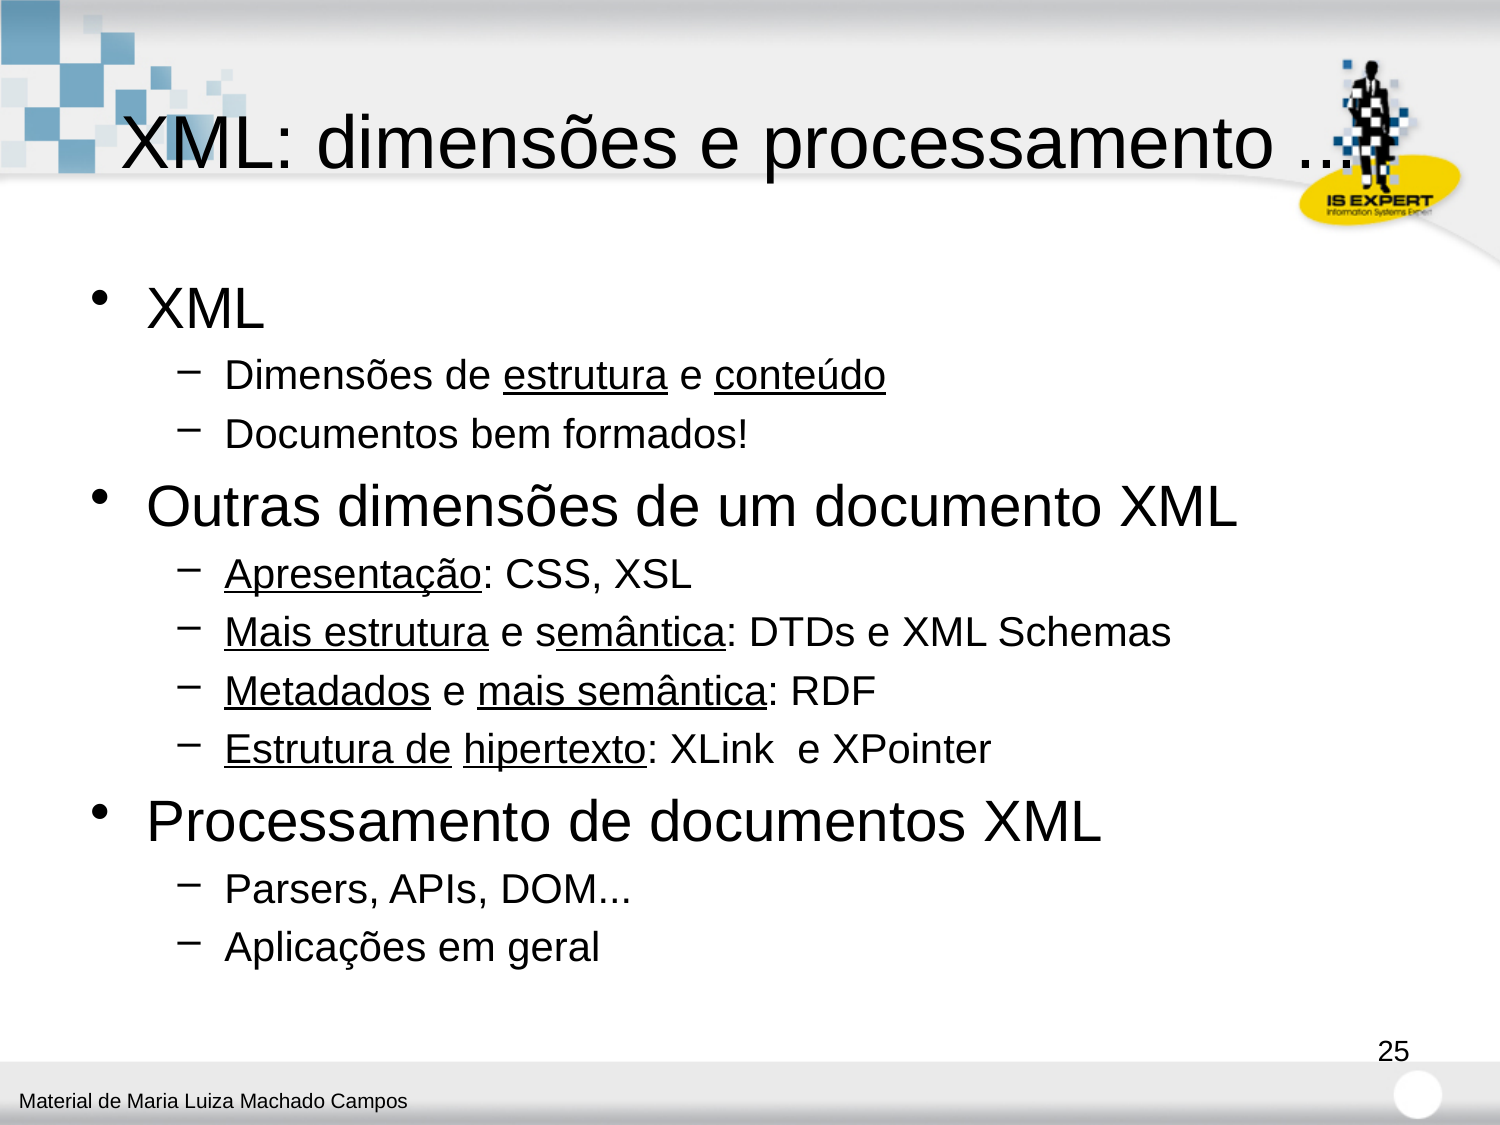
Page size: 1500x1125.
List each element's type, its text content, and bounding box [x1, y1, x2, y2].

picture [0, 0, 1500, 1125]
text_box Material de Maria Luiza Machado Campos [4, 1080, 423, 1121]
title XML: dimensões e processamento ... [74, 44, 1426, 233]
list XML Dimensões de estrutura e conteúdo Documentos bem formados! Outras dimensões de um documento XML Apresentação: CSS, XSL Mais estrutura e semântica: DTDs e XML Schemas Metadados e mais semântica: RDF Estrutura de hipertexto: XLink e XPointer Processamento de documentos XML Parsers, APIs, DOM... Aplicações em geral [74, 262, 1426, 1006]
slide_number 25 [1074, 1024, 1426, 1103]
